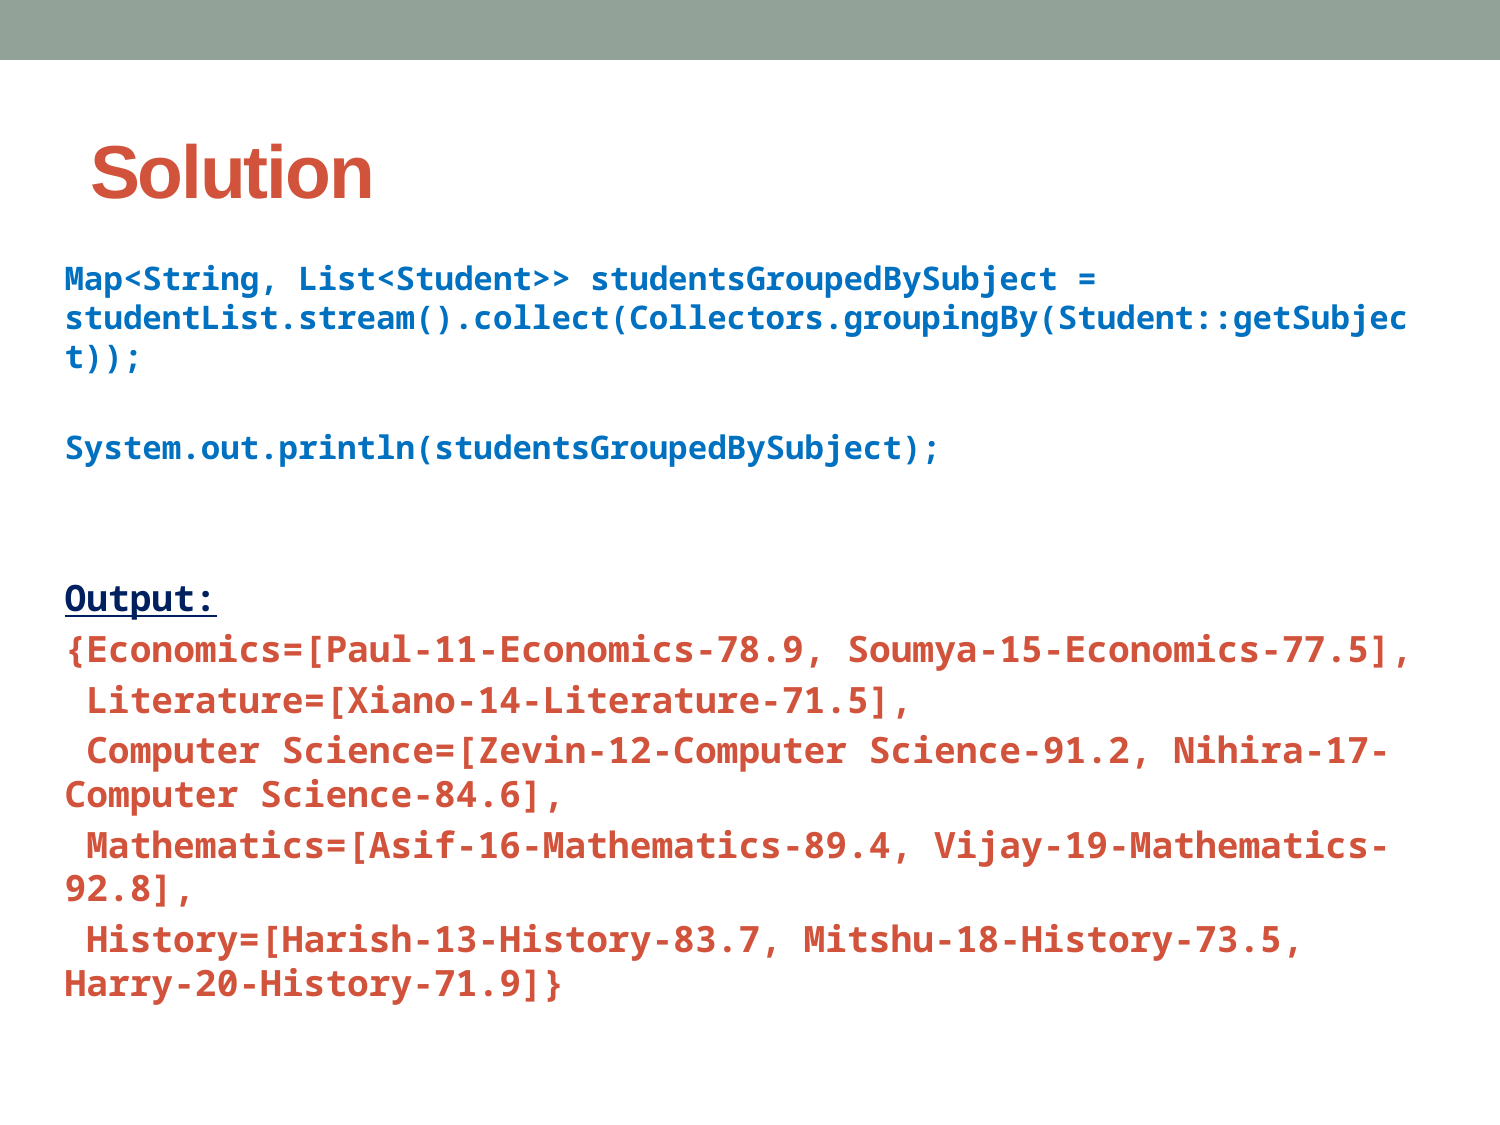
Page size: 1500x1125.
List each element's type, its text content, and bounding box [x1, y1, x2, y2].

title Solution [75, 87, 1425, 250]
list Map<String, List<Student>> studentsGroupedBySubject = studentList.stream().collect(Collectors.groupingBy(Student::getSubject)); System.out.println(studentsGroupedBySubject); Output: {Economics=[Paul-11-Economics-78.9, Soumya-15-Economics-77.5], Literature=[Xiano-14-Literature-71.5], Computer Science=[Zevin-12-Computer Science-91.2, Nihira-17-Computer Science-84.6], Mathematics=[Asif-16-Mathematics-89.4, Vijay-19-Mathematics-92.8], History=[Harish-13-History-83.7, Mitshu-18-History-73.5, Harry-20-History-71.9]} [49, 250, 1445, 1047]
